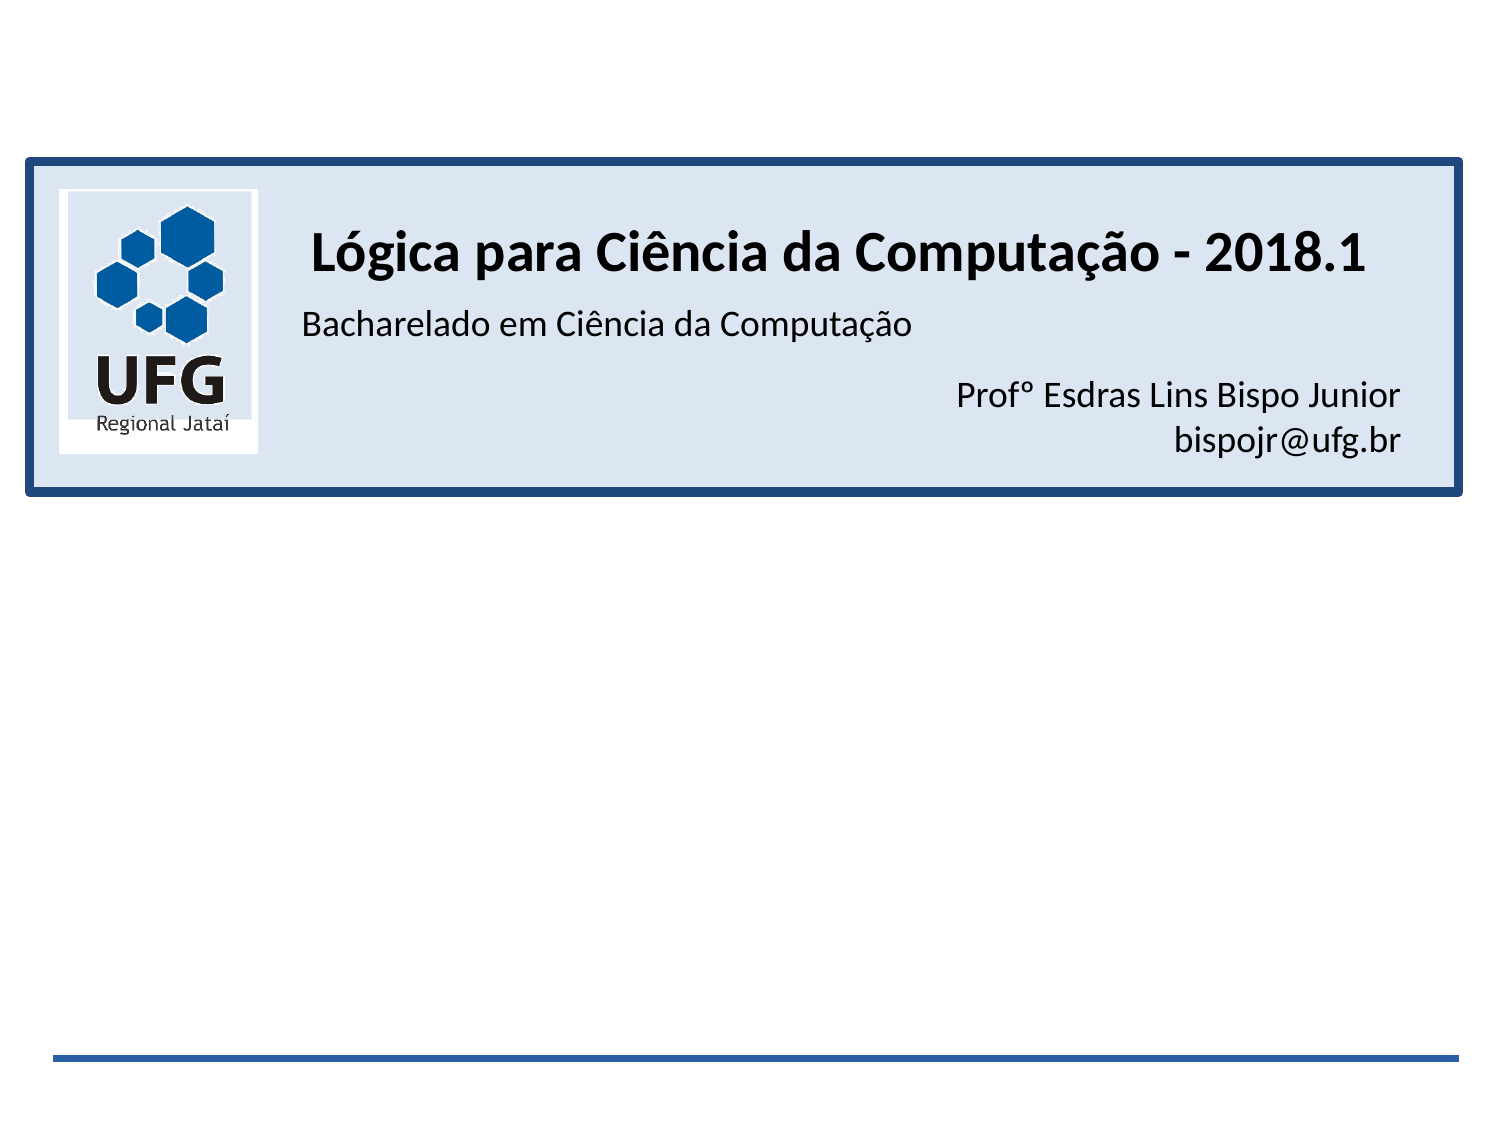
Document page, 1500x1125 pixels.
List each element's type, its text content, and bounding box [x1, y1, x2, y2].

text_box Profº Esdras Lins Bispo Junior bispojr@ufg.br [941, 362, 1417, 467]
picture [58, 189, 258, 455]
text_box Lógica para Ciência da Computação - 2018.1 [296, 205, 1383, 291]
text_box [27, 159, 1461, 494]
text_box Bacharelado em Ciência da Computação [286, 291, 928, 352]
